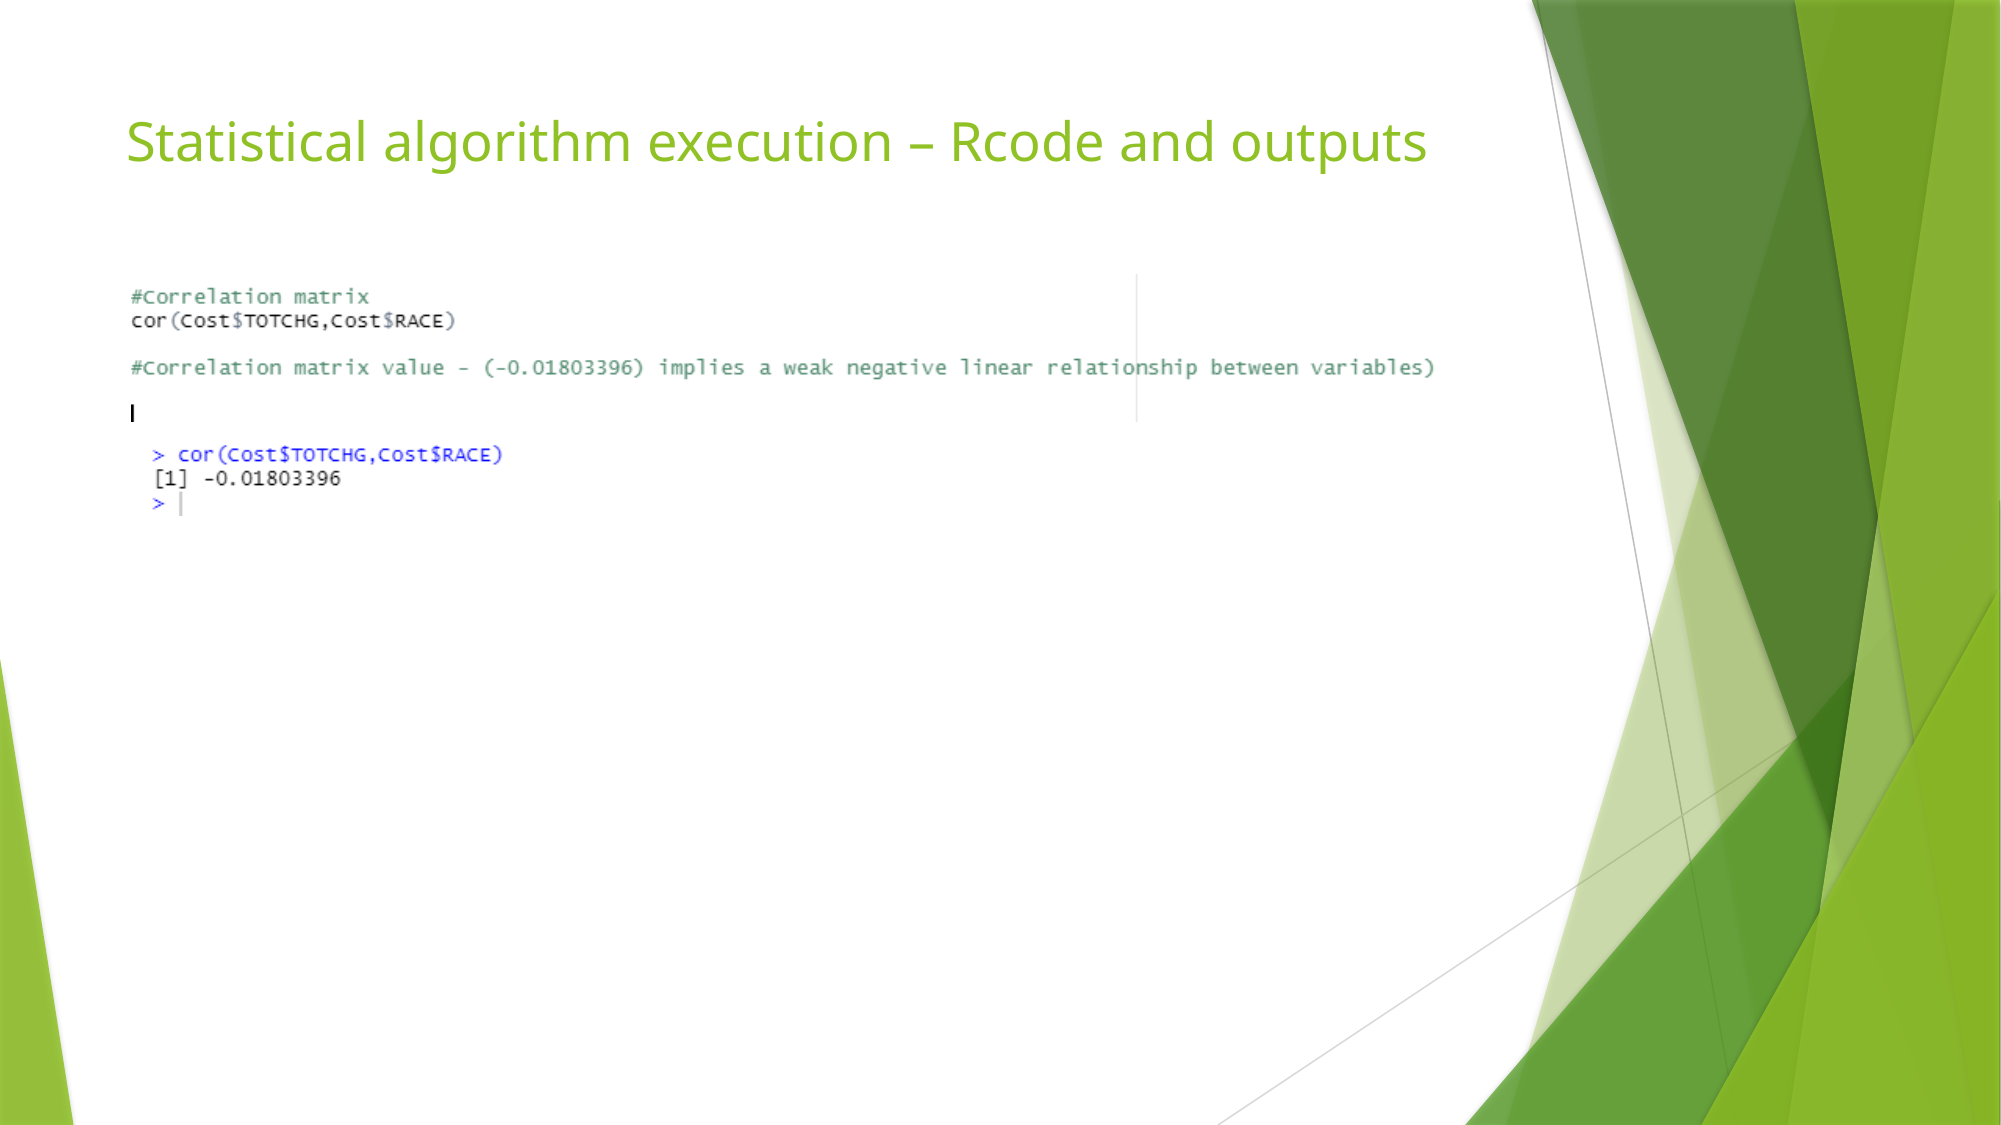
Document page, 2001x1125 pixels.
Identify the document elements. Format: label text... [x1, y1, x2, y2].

title Statistical algorithm execution – Rcode and outputs [111, 99, 1522, 216]
picture [144, 444, 557, 516]
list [130, 273, 1456, 422]
